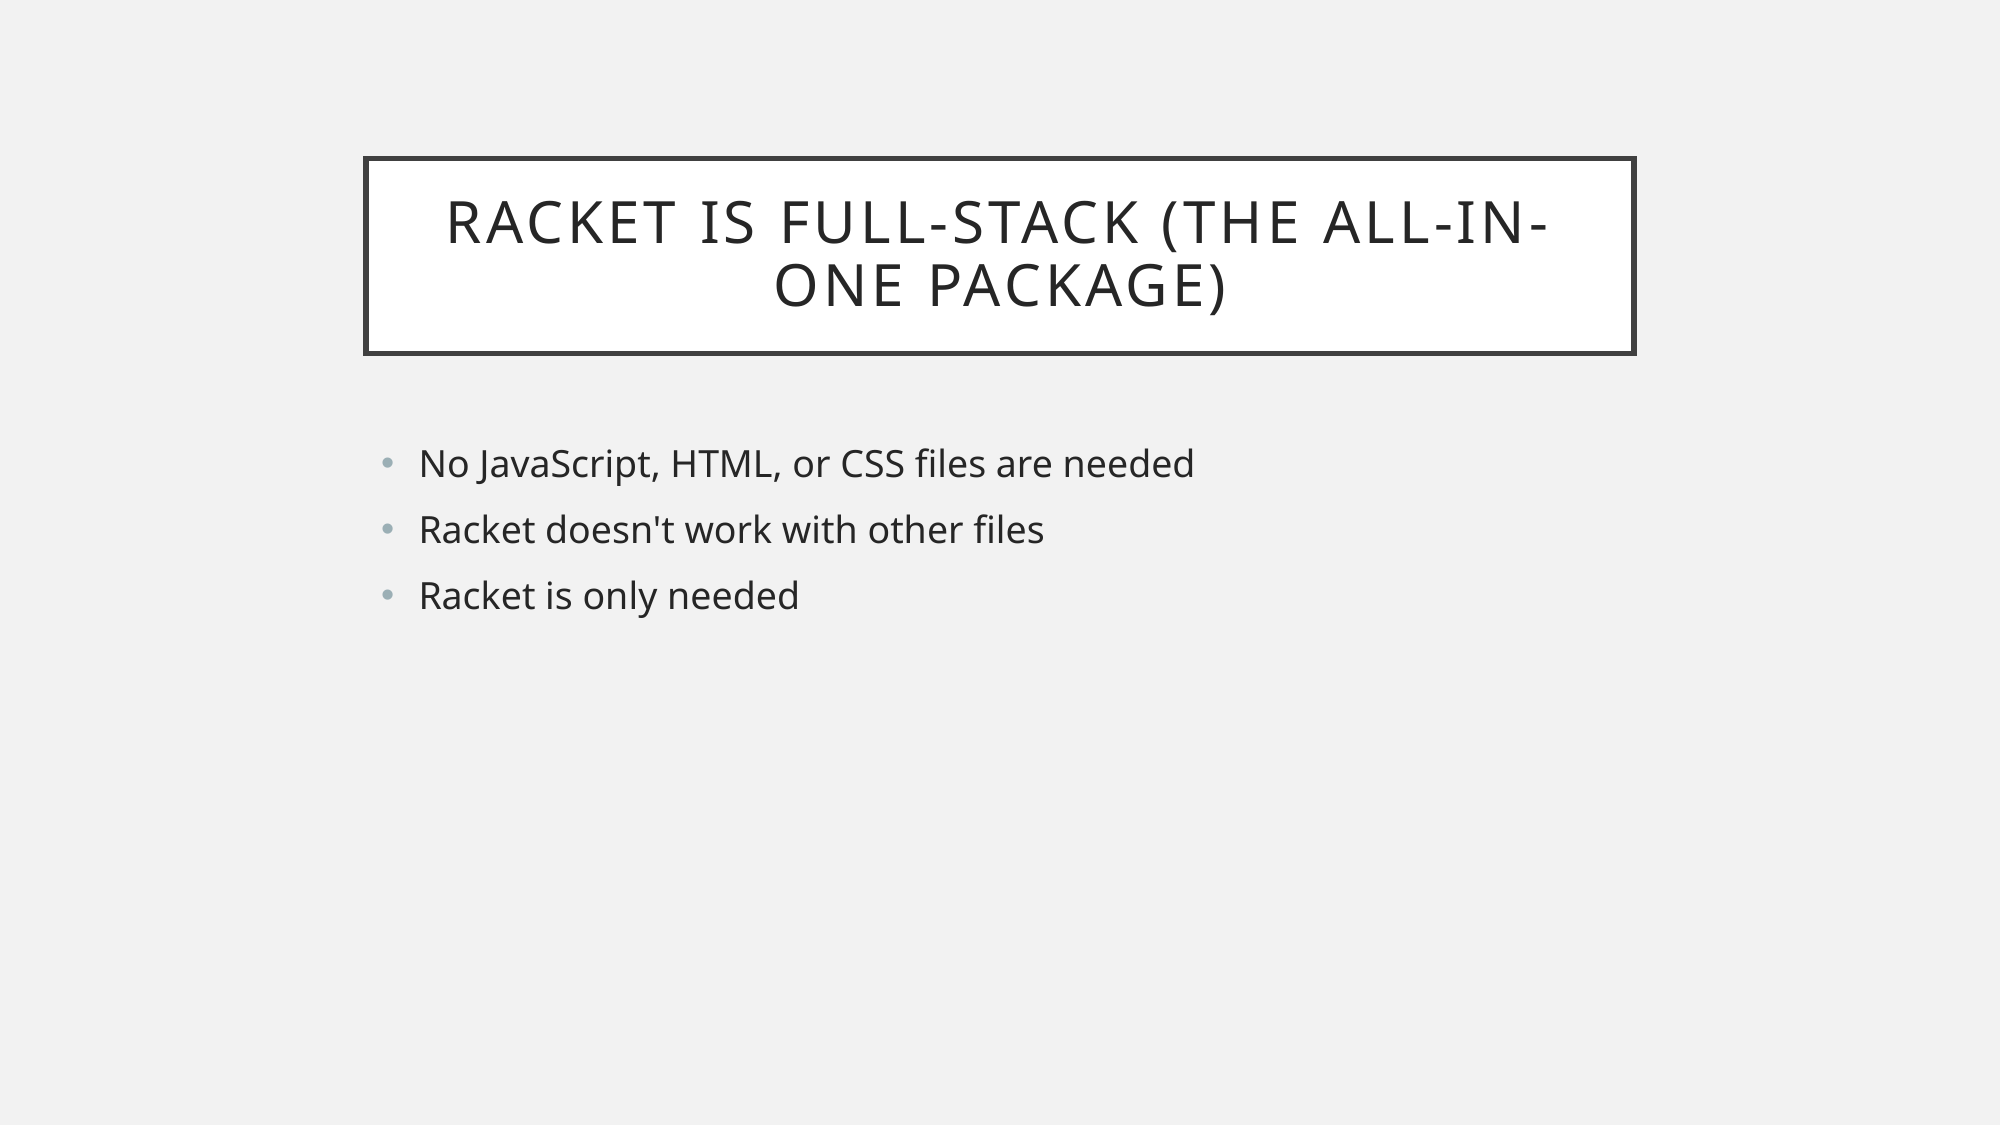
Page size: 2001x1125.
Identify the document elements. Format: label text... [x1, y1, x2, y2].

title Racket is full-stack (THE all-in-one package) [363, 156, 1637, 356]
list No JavaScript, HTML, or CSS files are needed Racket doesn't work with other files Racket is only needed [366, 432, 1634, 942]
